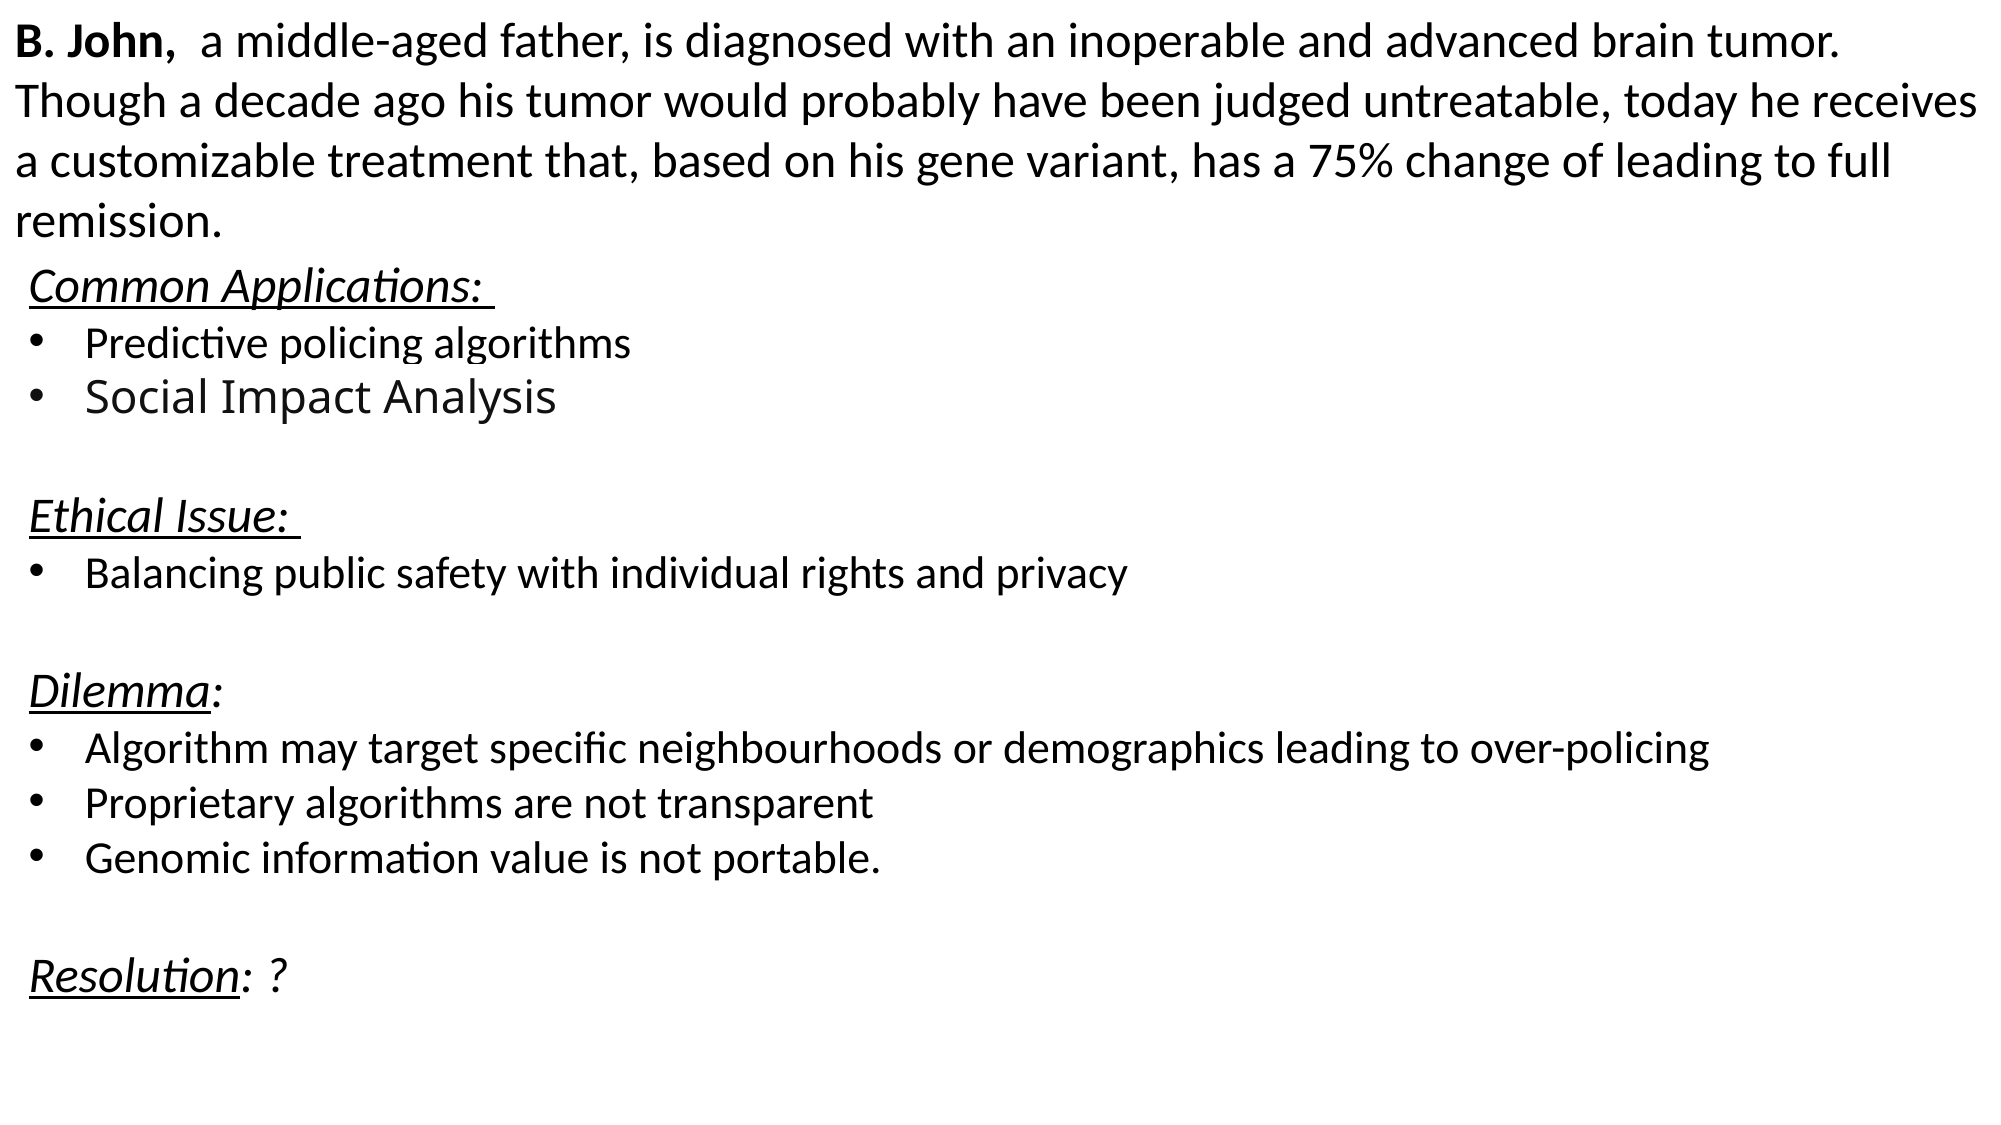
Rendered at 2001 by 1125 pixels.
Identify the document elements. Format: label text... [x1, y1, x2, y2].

text_box B. John, a middle-aged father, is diagnosed with an inoperable and advanced brain tumor. Though a decade ago his tumor would probably have been judged untreatable, today he receives a customizable treatment that, based on his gene variant, has a 75% change of leading to full remission. [0, 0, 2000, 315]
text_box Common Applications: Predictive policing algorithms Social Impact Analysis Ethical Issue: Balancing public safety with individual rights and privacy Dilemma: Algorithm may target specific neighbourhoods or demographics leading to over-policing Proprietary algorithms are not transparent Genomic information value is not portable. Resolution: ? [13, 245, 1987, 1125]
